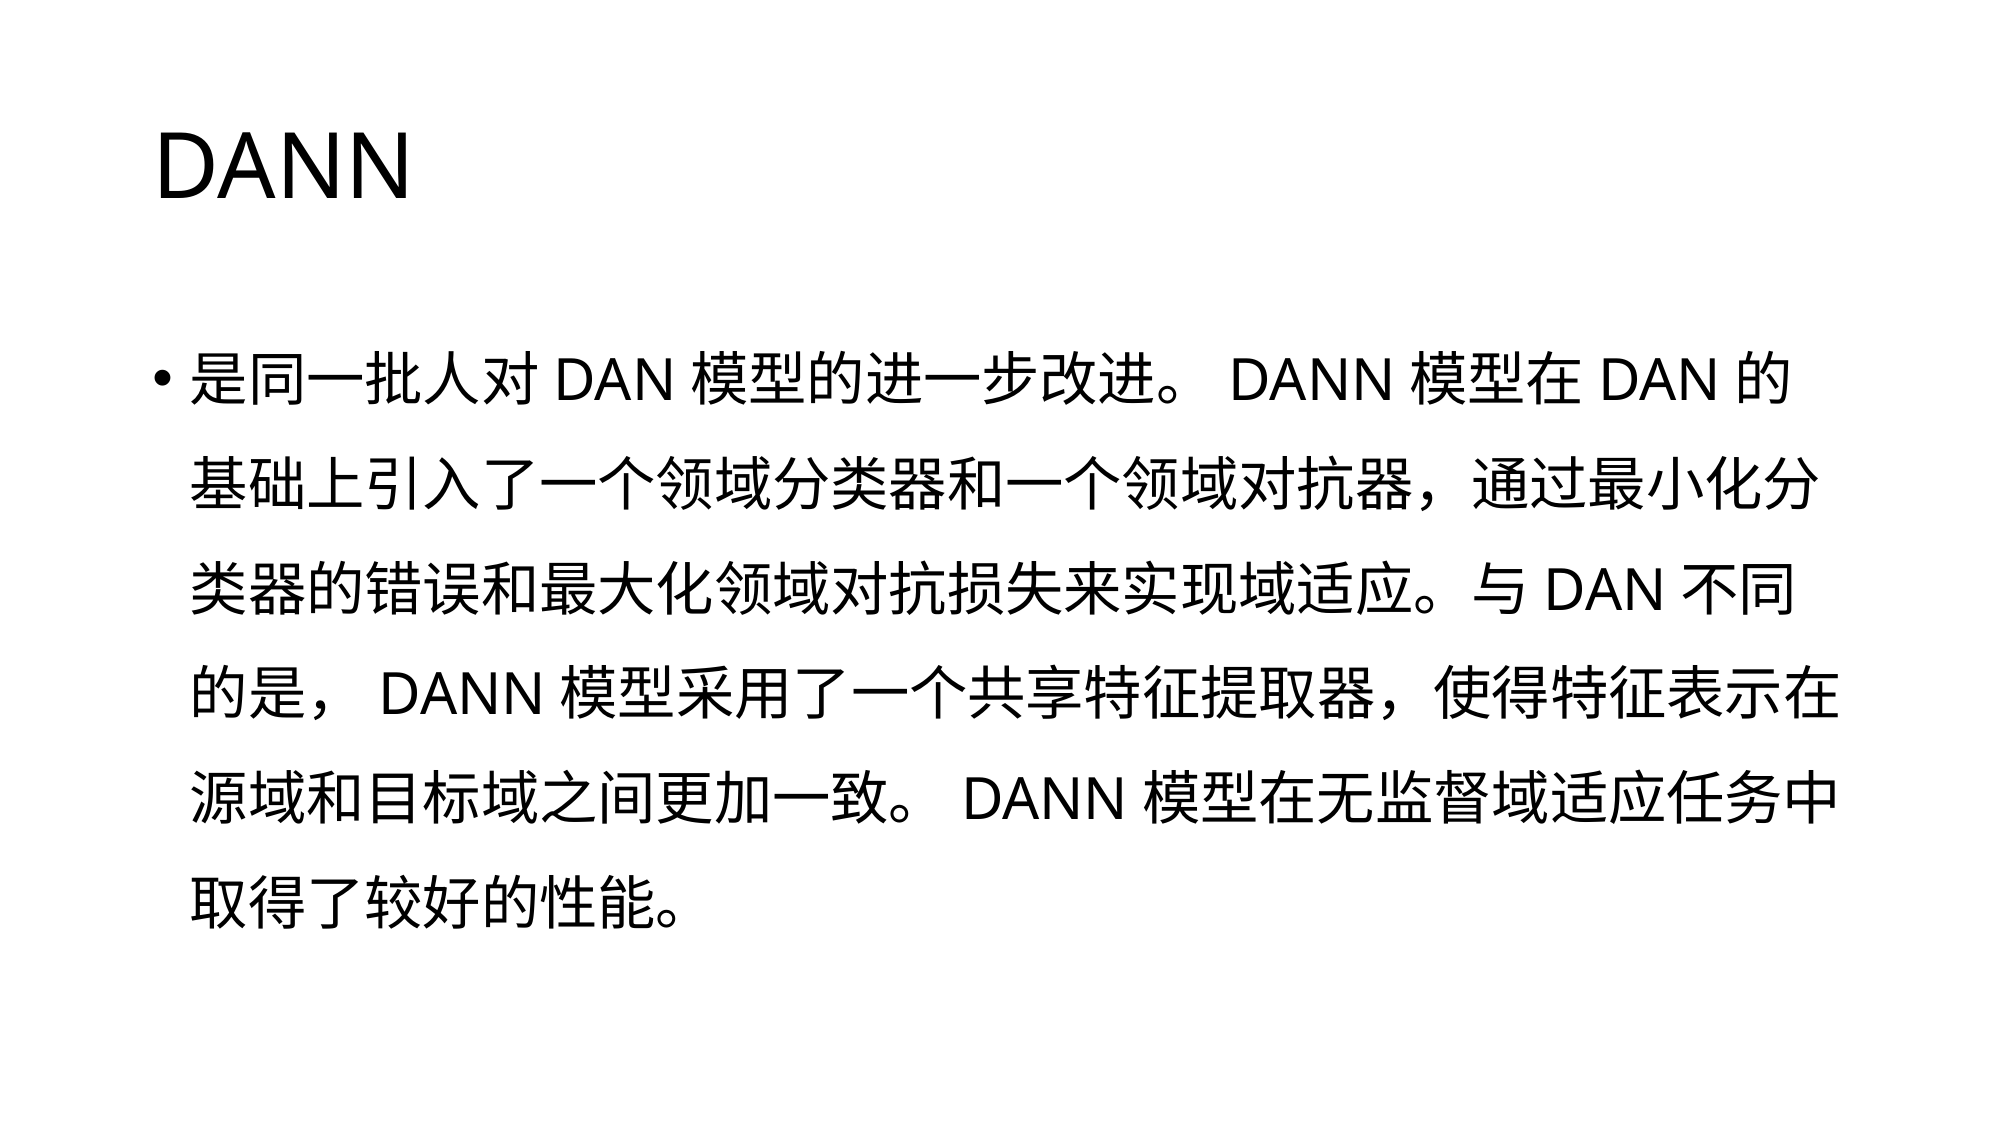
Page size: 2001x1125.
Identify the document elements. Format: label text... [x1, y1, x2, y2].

title DANN [137, 59, 1863, 278]
list 是同一批人对DAN模型的进一步改进。DANN模型在DAN的基础上引入了一个领域分类器和一个领域对抗器，通过最小化分类器的错误和最大化领域对抗损失来实现域适应。与DAN不同的是，DANN模型采用了一个共享特征提取器，使得特征表示在源域和目标域之间更加一致。DANN模型在无监督域适应任务中取得了较好的性能。 [137, 299, 1863, 1014]
